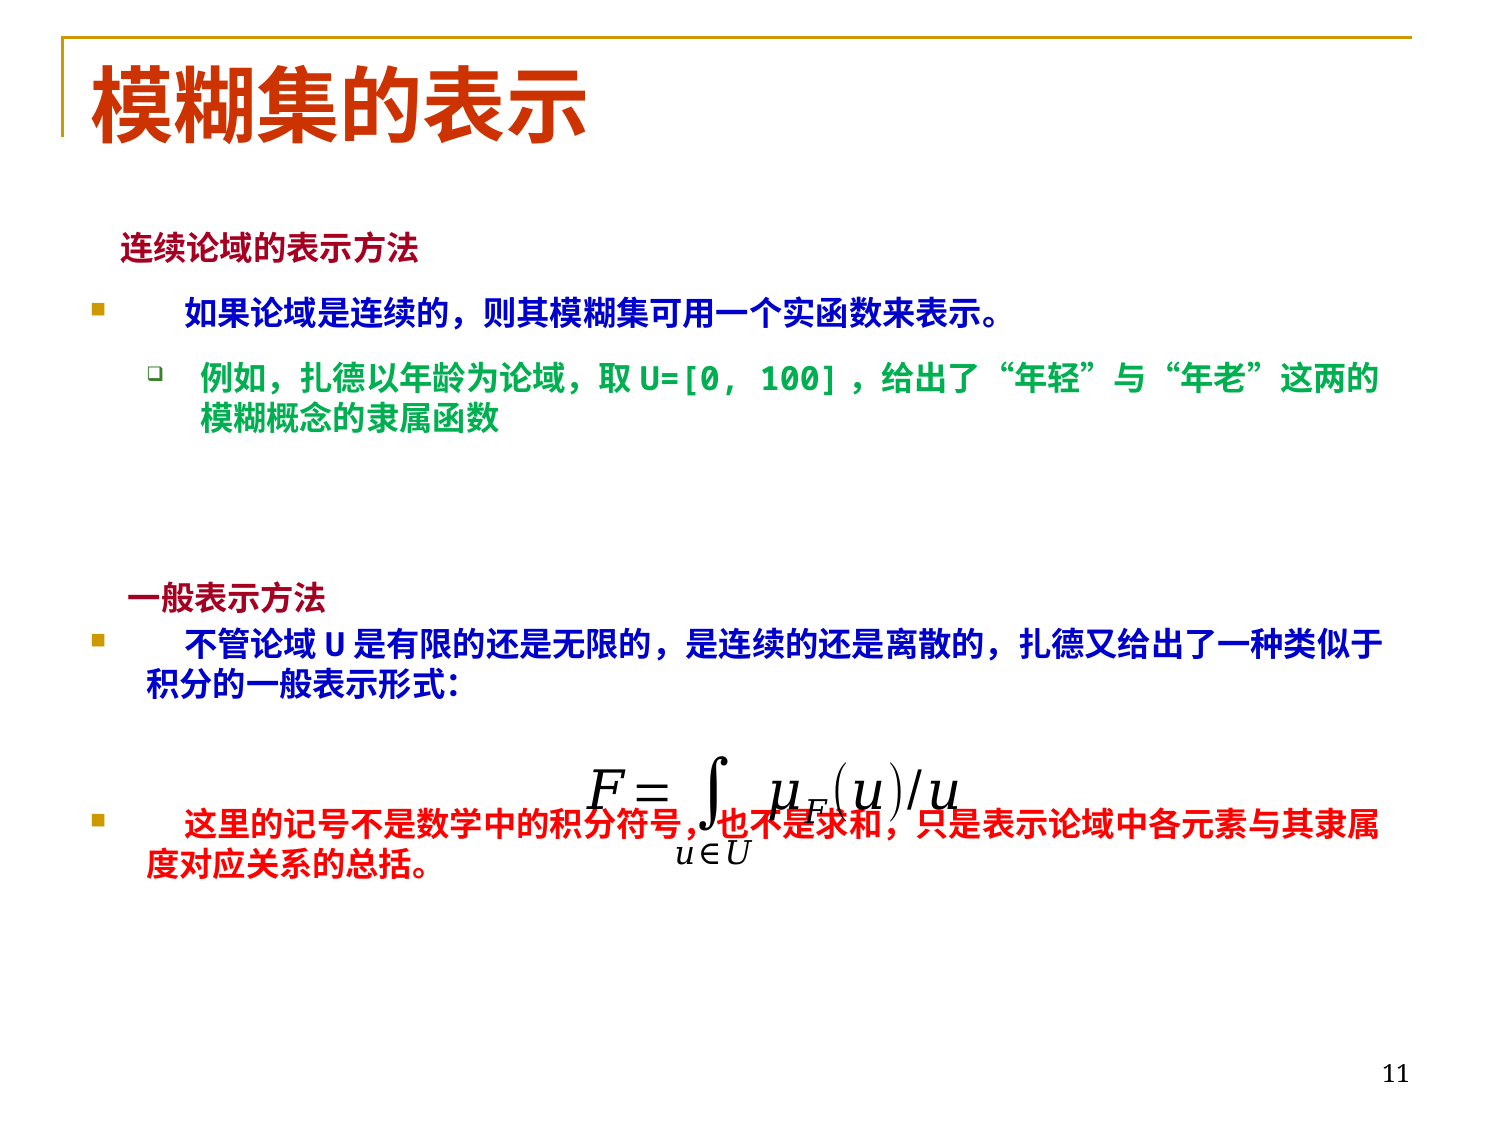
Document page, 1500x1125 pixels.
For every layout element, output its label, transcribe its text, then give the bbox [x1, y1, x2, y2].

title 模糊集的表示 [74, 45, 1426, 233]
slide_number 11 [1074, 1023, 1426, 1100]
